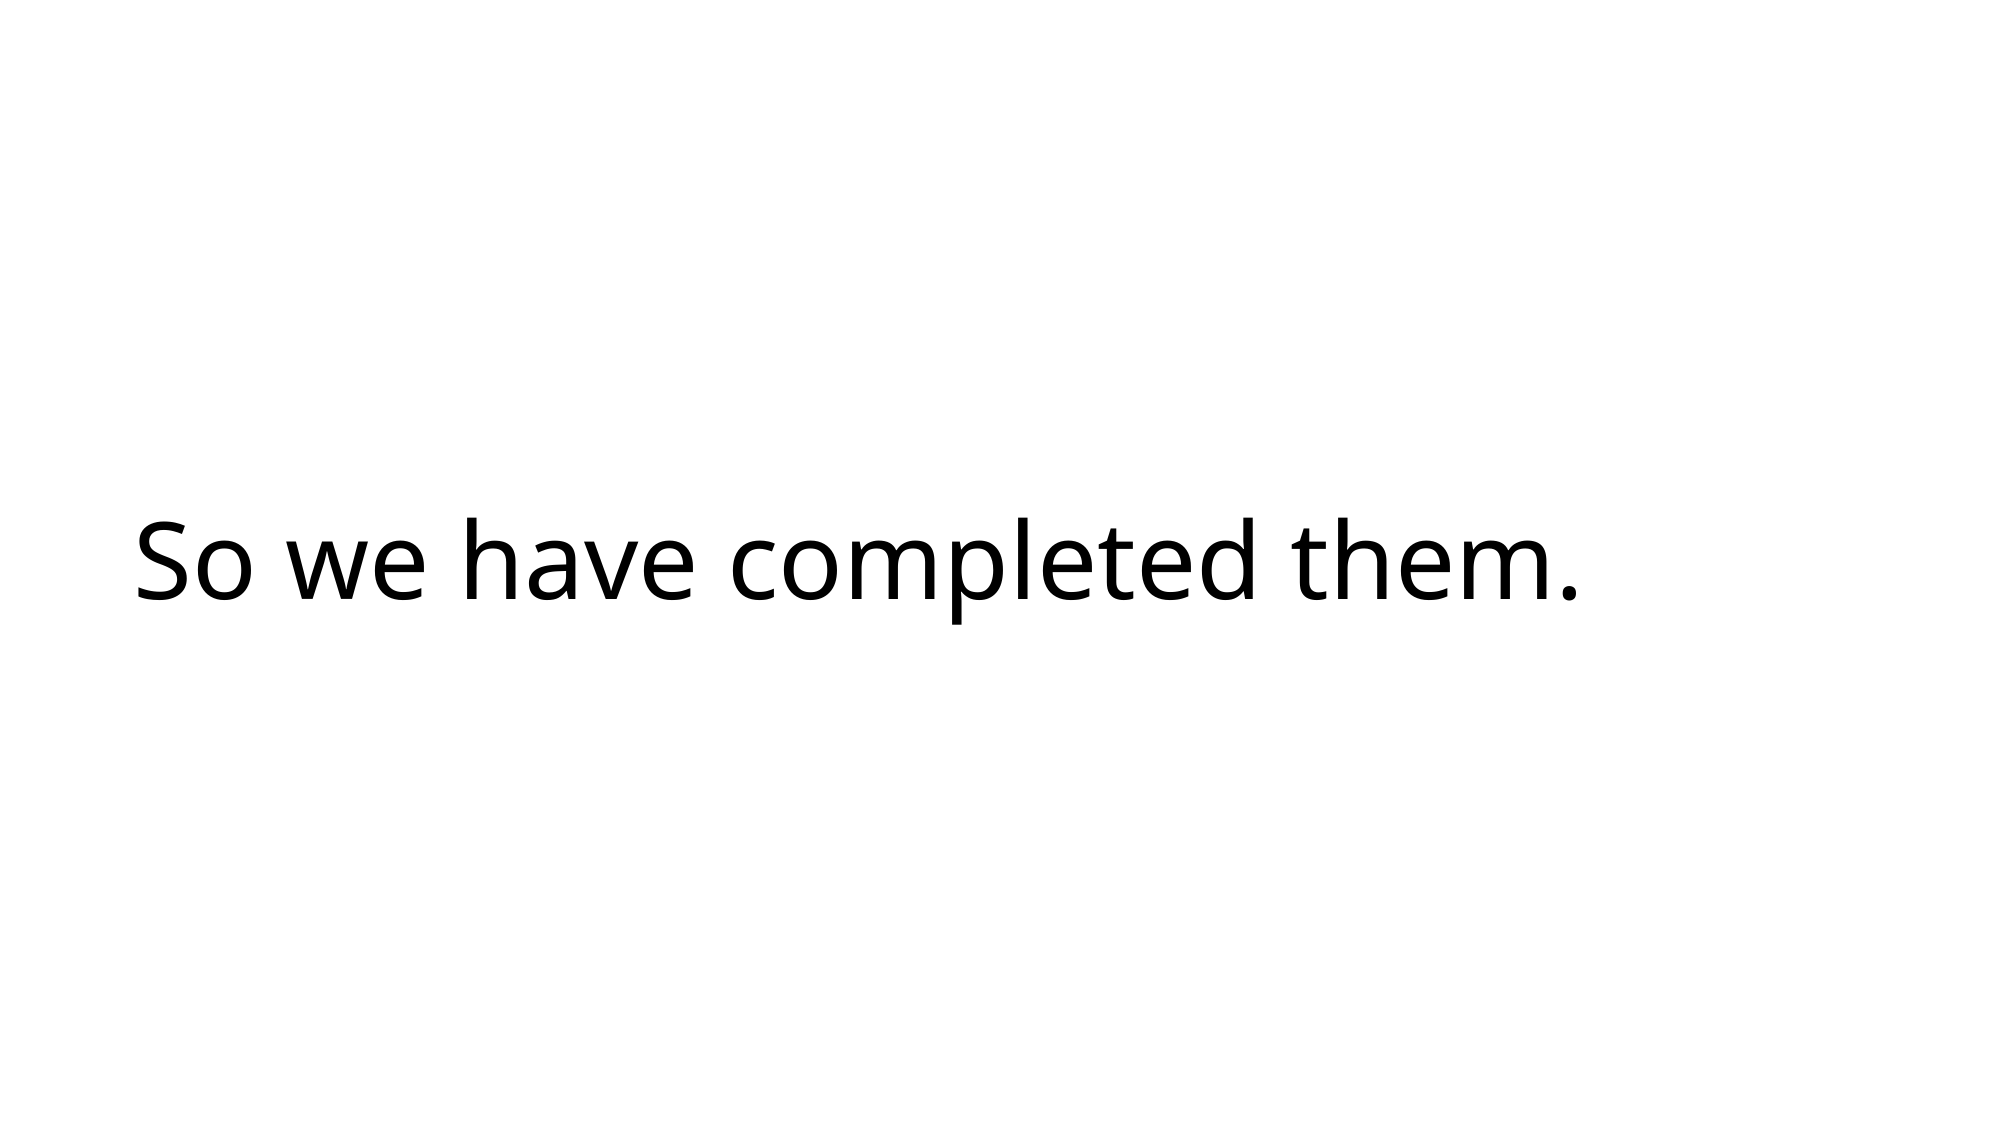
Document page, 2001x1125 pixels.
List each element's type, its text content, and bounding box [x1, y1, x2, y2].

title So we have completed them. [118, 447, 1844, 666]
